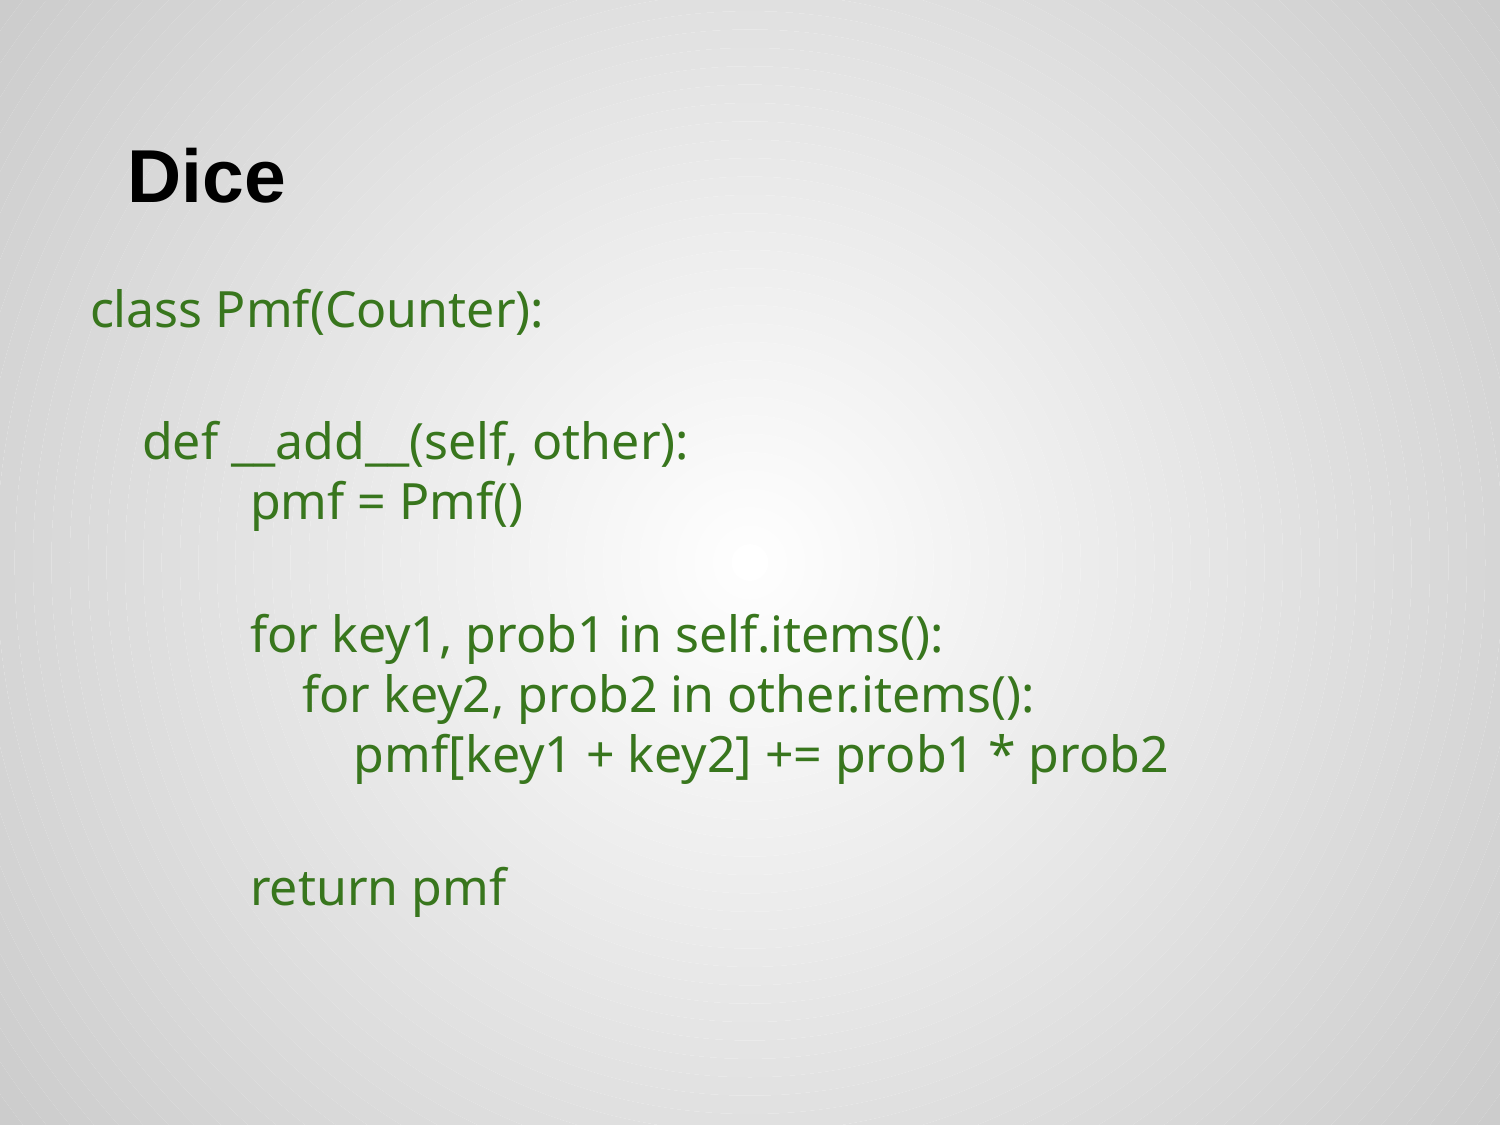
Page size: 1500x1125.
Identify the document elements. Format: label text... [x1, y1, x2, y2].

list class Pmf(Counter): def __add__(self, other): pmf = Pmf() for key1, prob1 in self.items(): for key2, prob2 in other.items(): pmf[key1 + key2] += prob1 * prob2 return pmf [75, 262, 1425, 1078]
title Dice [75, 45, 1425, 233]
